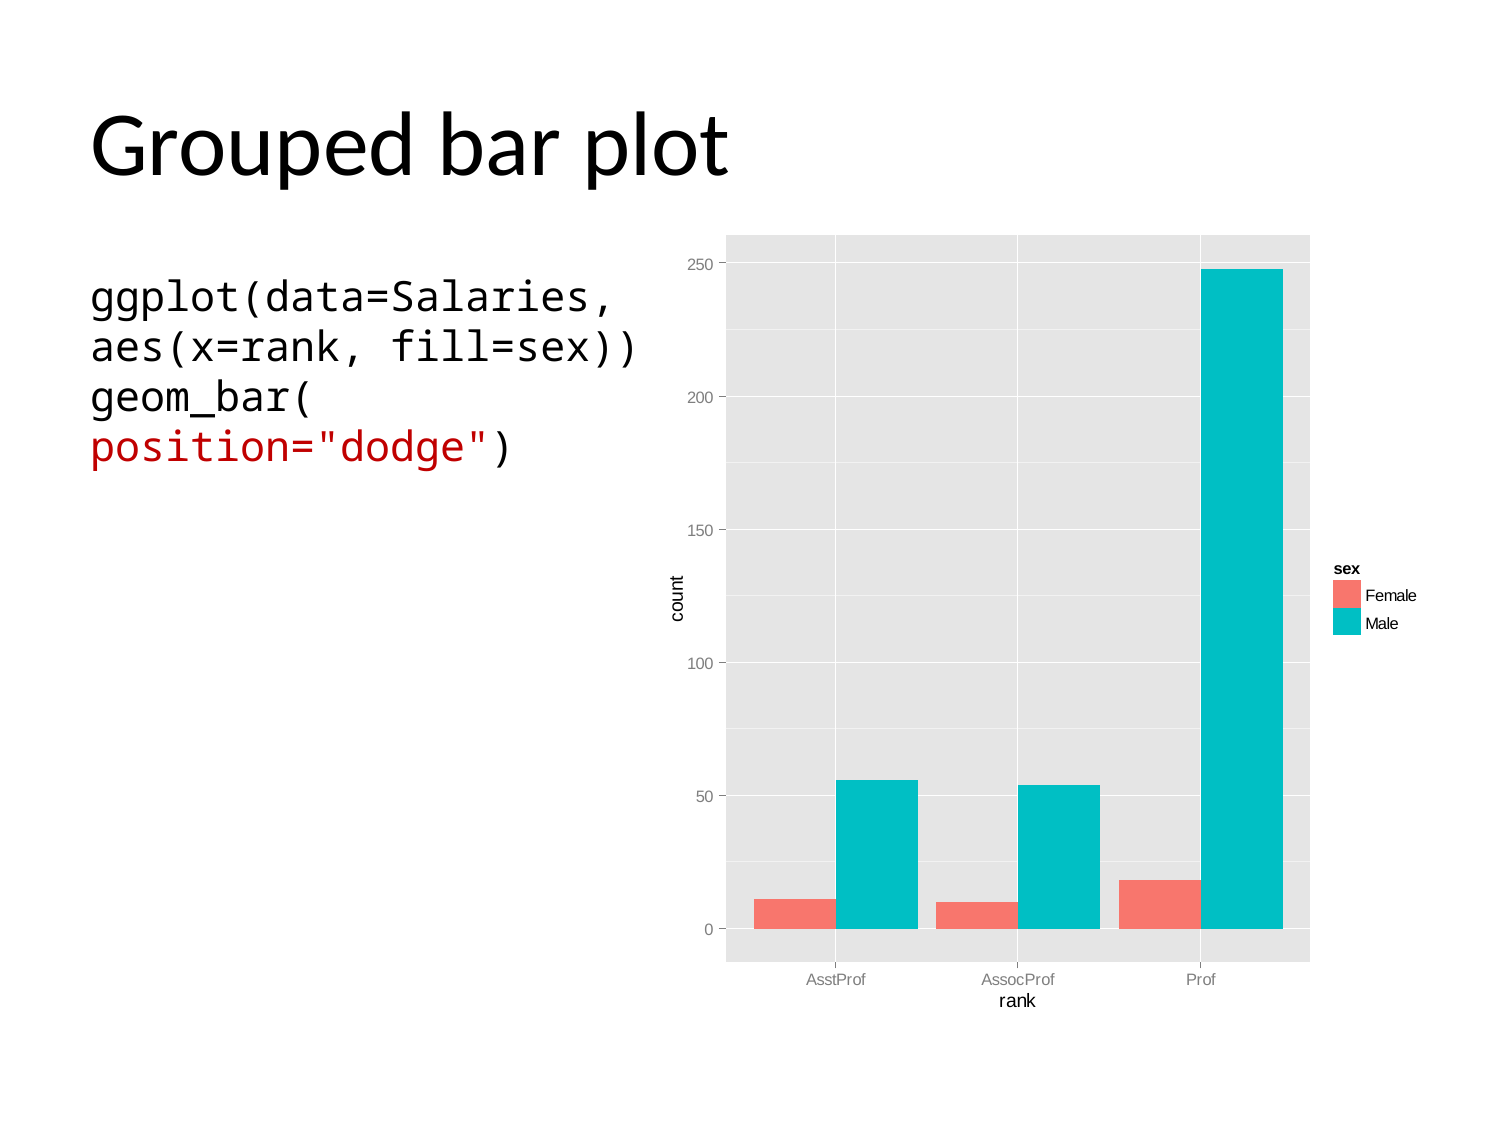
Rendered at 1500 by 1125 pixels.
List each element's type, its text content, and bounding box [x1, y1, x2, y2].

picture [649, 212, 1463, 1024]
title Grouped bar plot [75, 45, 1425, 233]
list ggplot(data=Salaries, aes(x=rank, fill=sex)) + geom_bar( position="dodge") [75, 262, 644, 1005]
